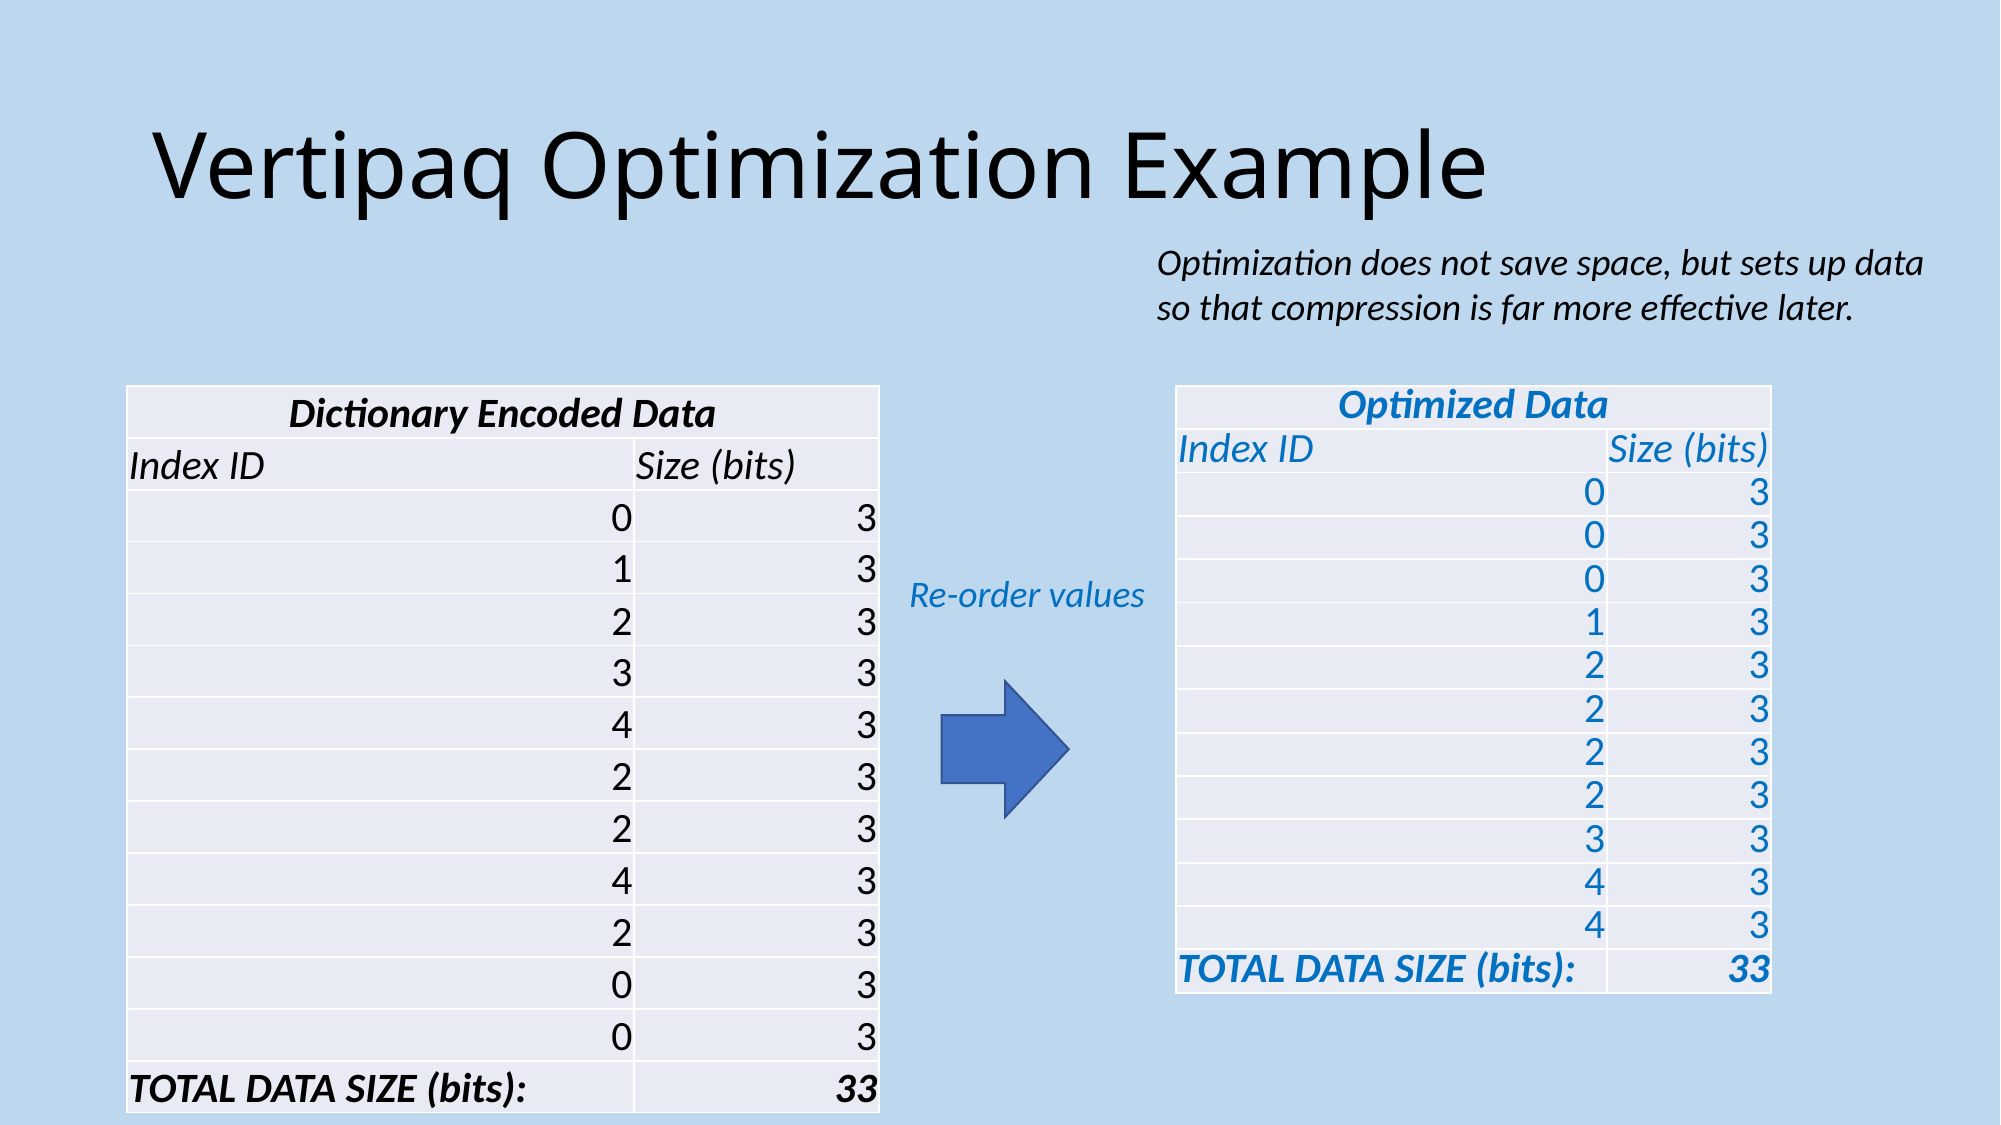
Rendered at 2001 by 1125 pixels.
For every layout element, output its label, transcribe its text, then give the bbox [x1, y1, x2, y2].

table_cell Size (bits) [1608, 430, 1770, 472]
table_cell 3 [128, 646, 633, 696]
table_cell 3 [1608, 560, 1770, 602]
table_cell Index ID [128, 439, 633, 489]
table_cell 2 [1177, 734, 1606, 775]
table_cell 3 [1608, 820, 1770, 862]
table_cell 2 [1177, 690, 1606, 732]
table_cell 3 [635, 1010, 878, 1060]
table_cell 3 [1608, 777, 1770, 818]
table_cell Index ID [1177, 430, 1606, 472]
table_cell 0 [1177, 560, 1606, 602]
table_cell 4 [1177, 864, 1606, 905]
table_cell 1 [128, 542, 633, 593]
table_cell 3 [635, 906, 878, 956]
table_cell 3 [635, 958, 878, 1008]
table_cell TOTAL DATA SIZE (bits): [1177, 950, 1606, 992]
table_cell TOTAL DATA SIZE (bits): [128, 1062, 633, 1112]
table_cell 2 [128, 906, 633, 956]
table_cell 3 [1608, 907, 1770, 948]
table_cell 3 [1608, 603, 1770, 645]
table_cell 3 [1608, 473, 1770, 515]
table_cell 2 [128, 802, 633, 852]
text_box Optimization does not save space, but sets up data so that compression is far more effective later. [1142, 230, 1941, 335]
table_cell 2 [1177, 647, 1606, 688]
table_cell 4 [128, 854, 633, 904]
table_cell 3 [1608, 864, 1770, 905]
table_cell 33 [1608, 950, 1770, 992]
table_cell 3 [1608, 734, 1770, 775]
title Vertipaq Optimization Example [137, 59, 1863, 278]
table_cell 2 [128, 594, 633, 645]
table_cell 3 [635, 854, 878, 904]
table_header Optimized Data [1177, 387, 1770, 428]
table_cell 0 [128, 958, 633, 1008]
table_header Dictionary Encoded Data [128, 387, 878, 437]
table_cell 3 [635, 802, 878, 852]
table_cell 3 [635, 491, 878, 541]
table_cell 2 [1177, 777, 1606, 818]
table_cell 3 [1608, 647, 1770, 688]
table_cell 3 [635, 646, 878, 696]
table_cell 1 [1177, 603, 1606, 645]
table_cell 0 [128, 491, 633, 541]
table_cell 0 [1177, 517, 1606, 558]
table_cell 3 [635, 698, 878, 748]
table_cell 4 [1177, 907, 1606, 948]
table_cell Size (bits) [635, 439, 878, 489]
table_cell 3 [635, 594, 878, 645]
table_cell 2 [128, 750, 633, 800]
table_cell 3 [1608, 690, 1770, 732]
table_cell 3 [635, 542, 878, 593]
table_cell 3 [1608, 517, 1770, 558]
table_cell 0 [1177, 473, 1606, 515]
table_cell 0 [128, 1010, 633, 1060]
table_cell 4 [128, 698, 633, 748]
table_cell 3 [635, 750, 878, 800]
text_box [940, 678, 1071, 820]
table_cell 33 [635, 1062, 878, 1112]
text_box Re-order values [894, 562, 1161, 623]
table_cell 3 [1177, 820, 1606, 862]
